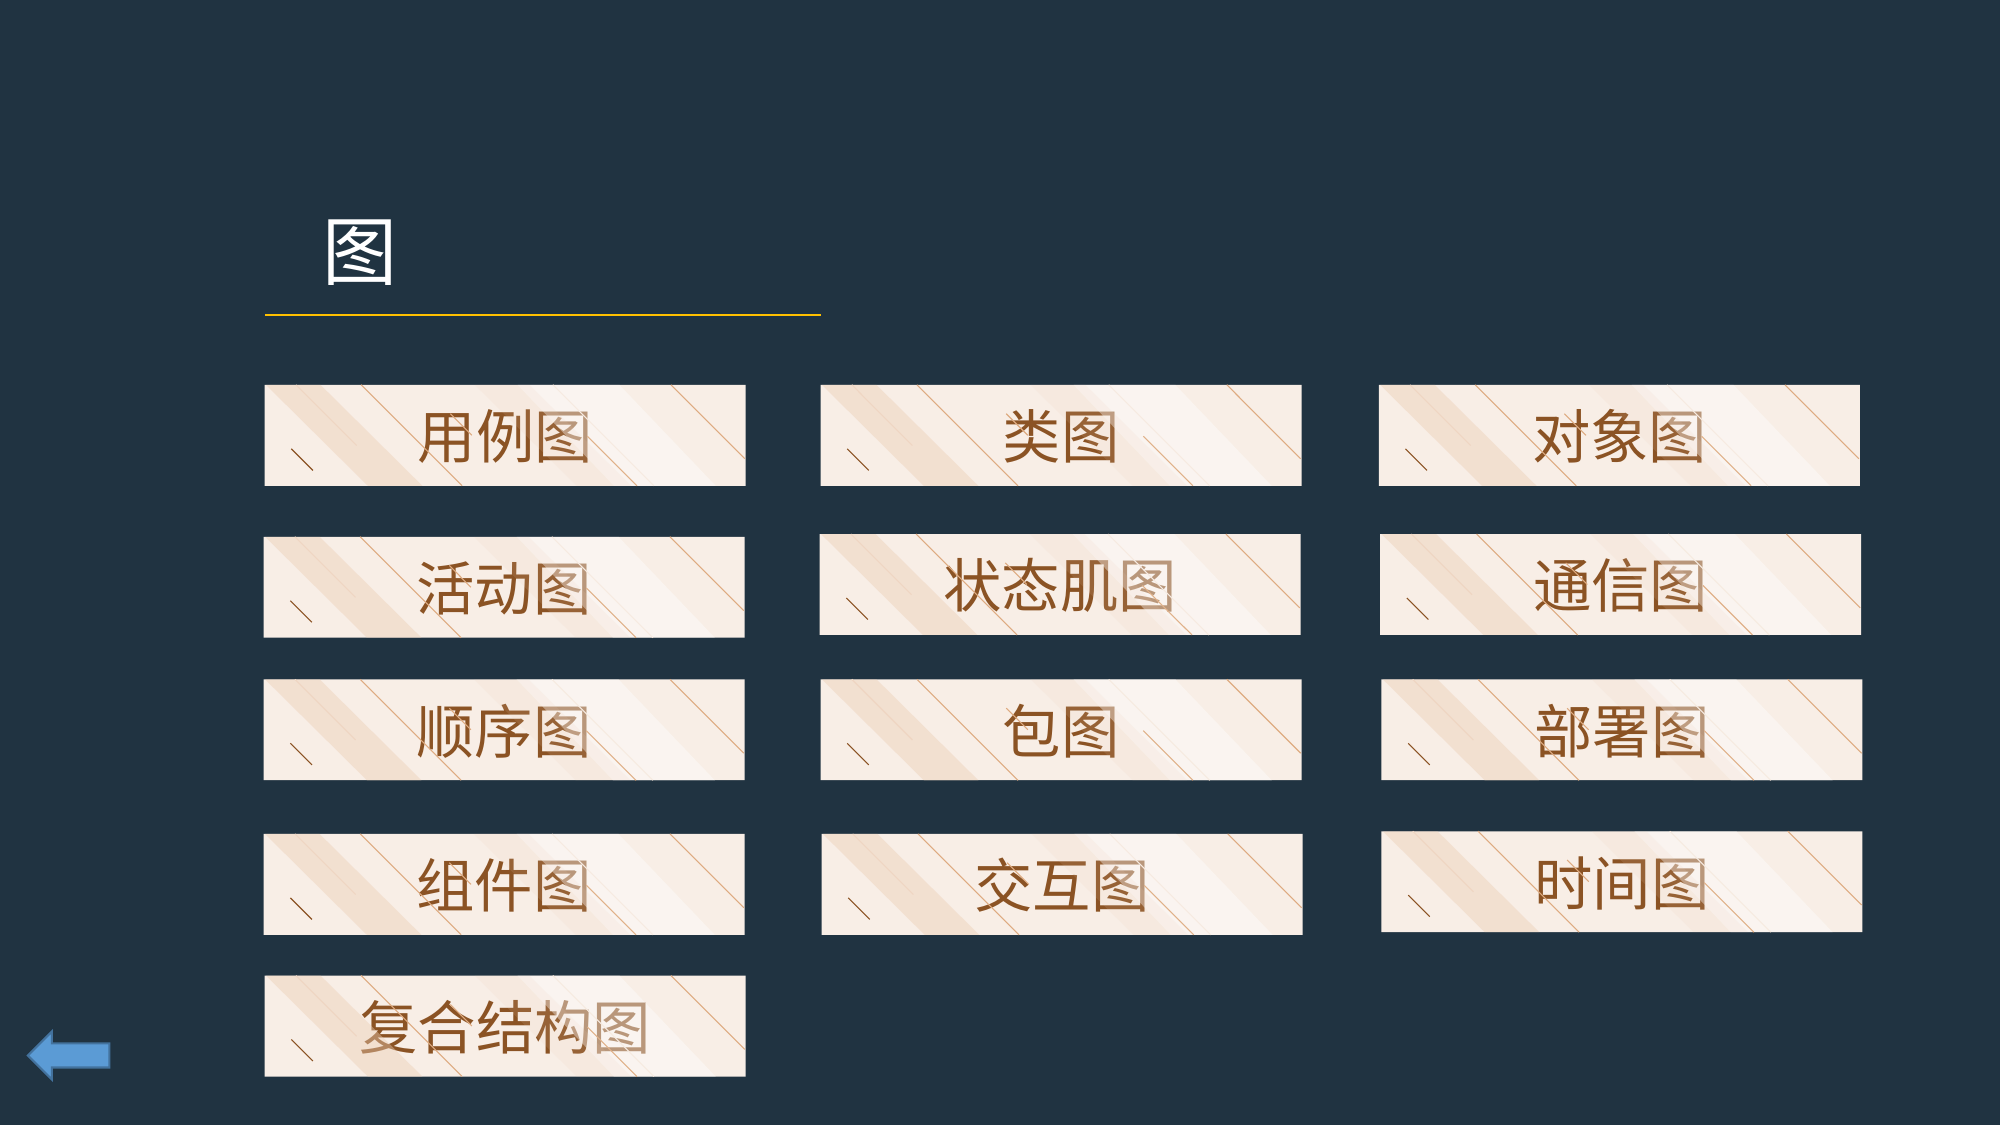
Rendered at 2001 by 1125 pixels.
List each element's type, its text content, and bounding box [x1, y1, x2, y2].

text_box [264, 975, 746, 1077]
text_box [820, 679, 1302, 781]
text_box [263, 536, 745, 638]
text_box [264, 384, 746, 486]
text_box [1381, 679, 1863, 781]
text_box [263, 679, 745, 781]
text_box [263, 833, 745, 935]
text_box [820, 384, 1302, 486]
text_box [1380, 534, 1862, 635]
text_box [26, 1028, 111, 1083]
text_box 图 [245, 197, 475, 302]
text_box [1378, 384, 1860, 486]
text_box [821, 833, 1303, 935]
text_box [819, 534, 1301, 635]
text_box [1381, 831, 1863, 933]
